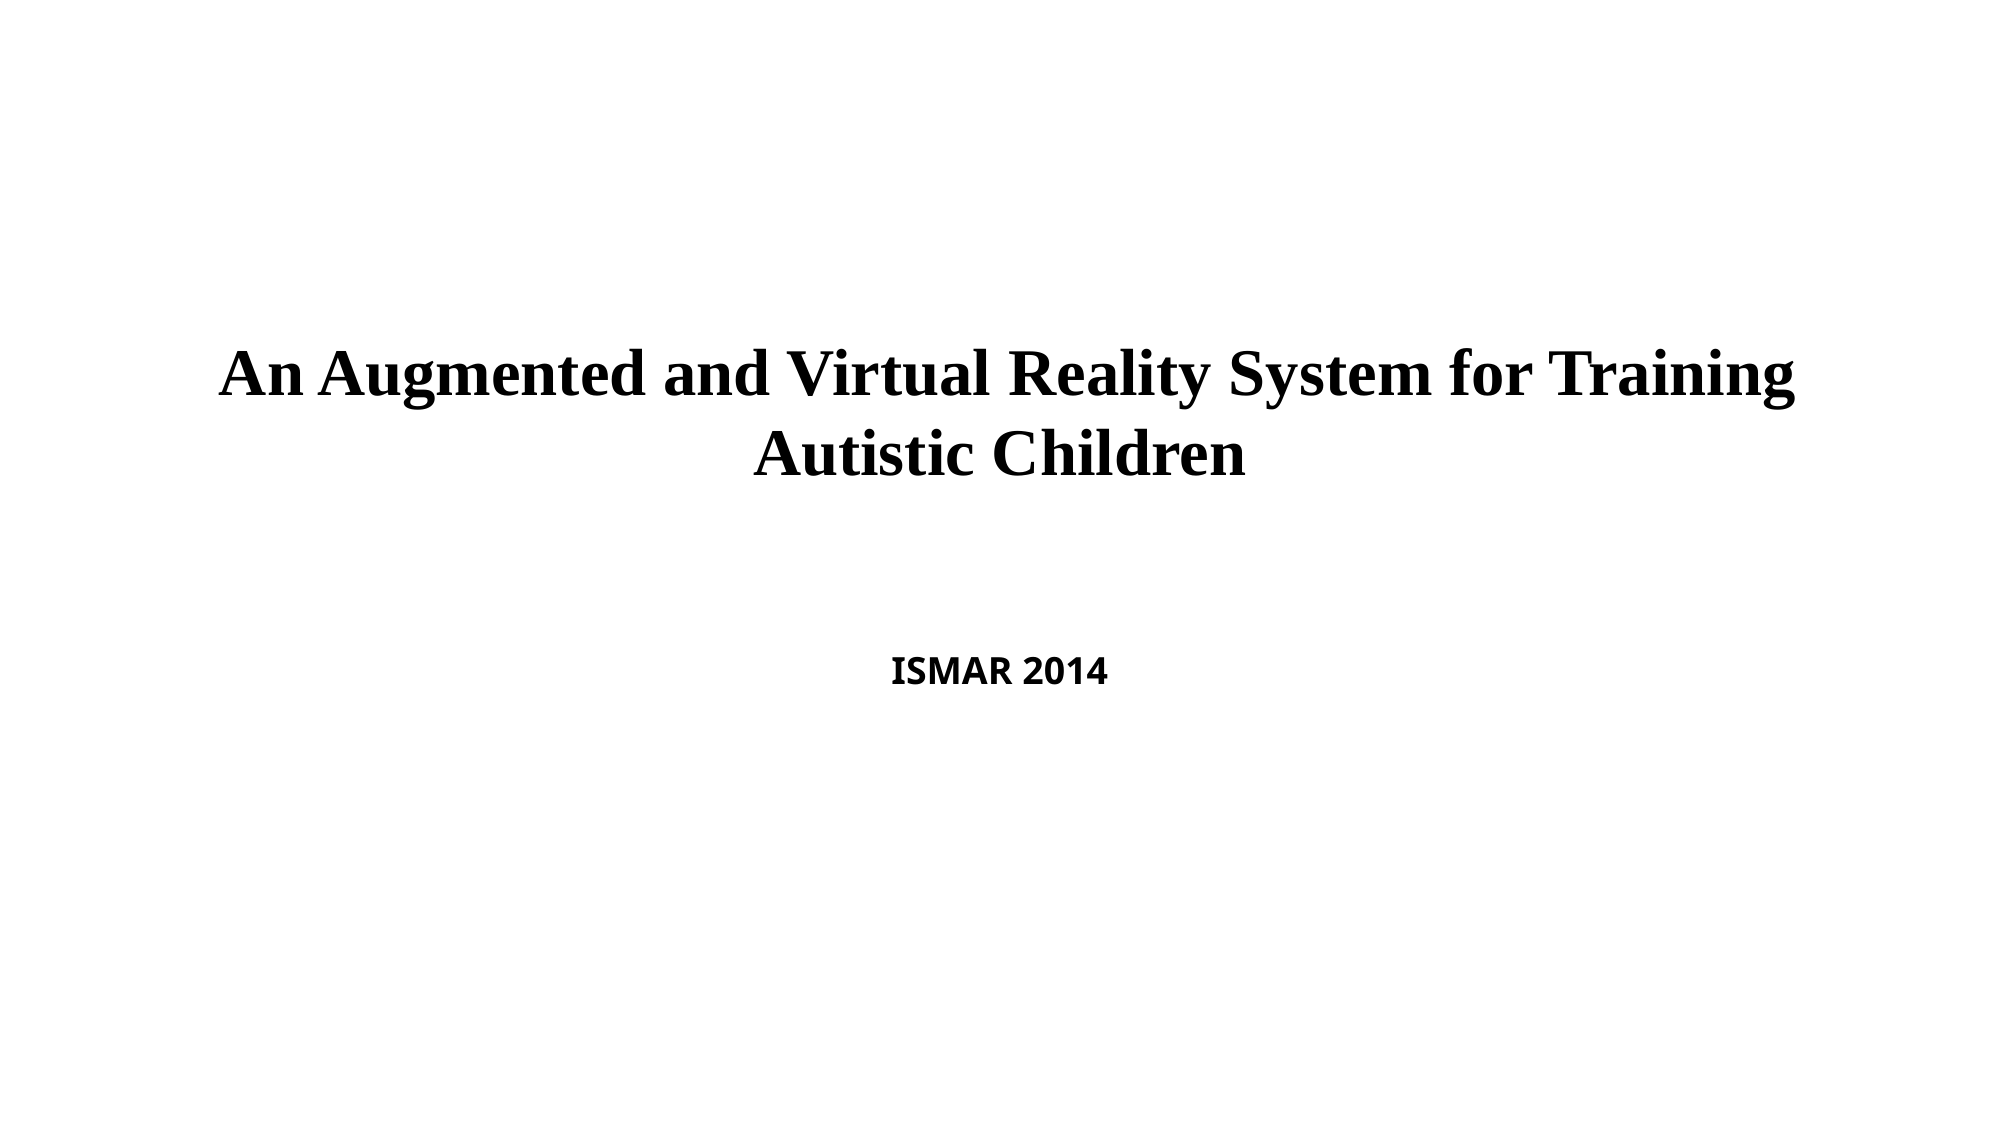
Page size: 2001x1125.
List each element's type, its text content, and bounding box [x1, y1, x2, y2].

text_box An Augmented and Virtual Reality System for Training Autistic Children [106, 321, 1894, 497]
text_box ISMAR 2014 [876, 639, 1124, 700]
